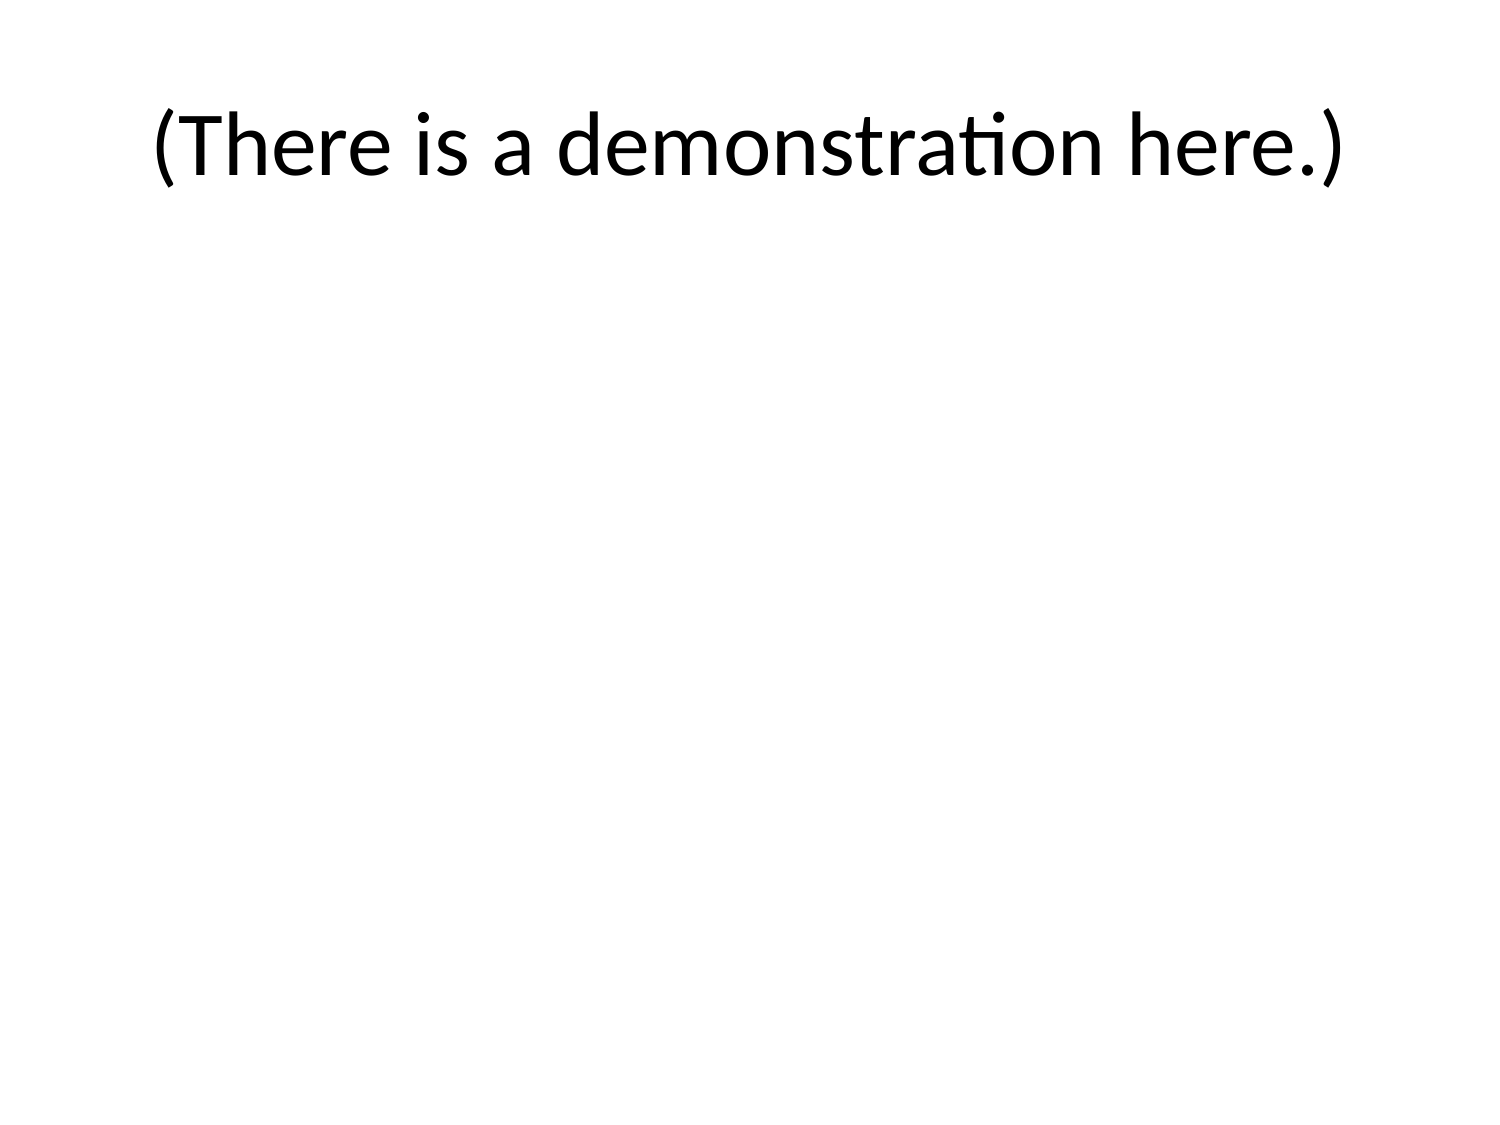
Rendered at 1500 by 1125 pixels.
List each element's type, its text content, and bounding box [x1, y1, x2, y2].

title (There is a demonstration here.) [75, 45, 1425, 233]
